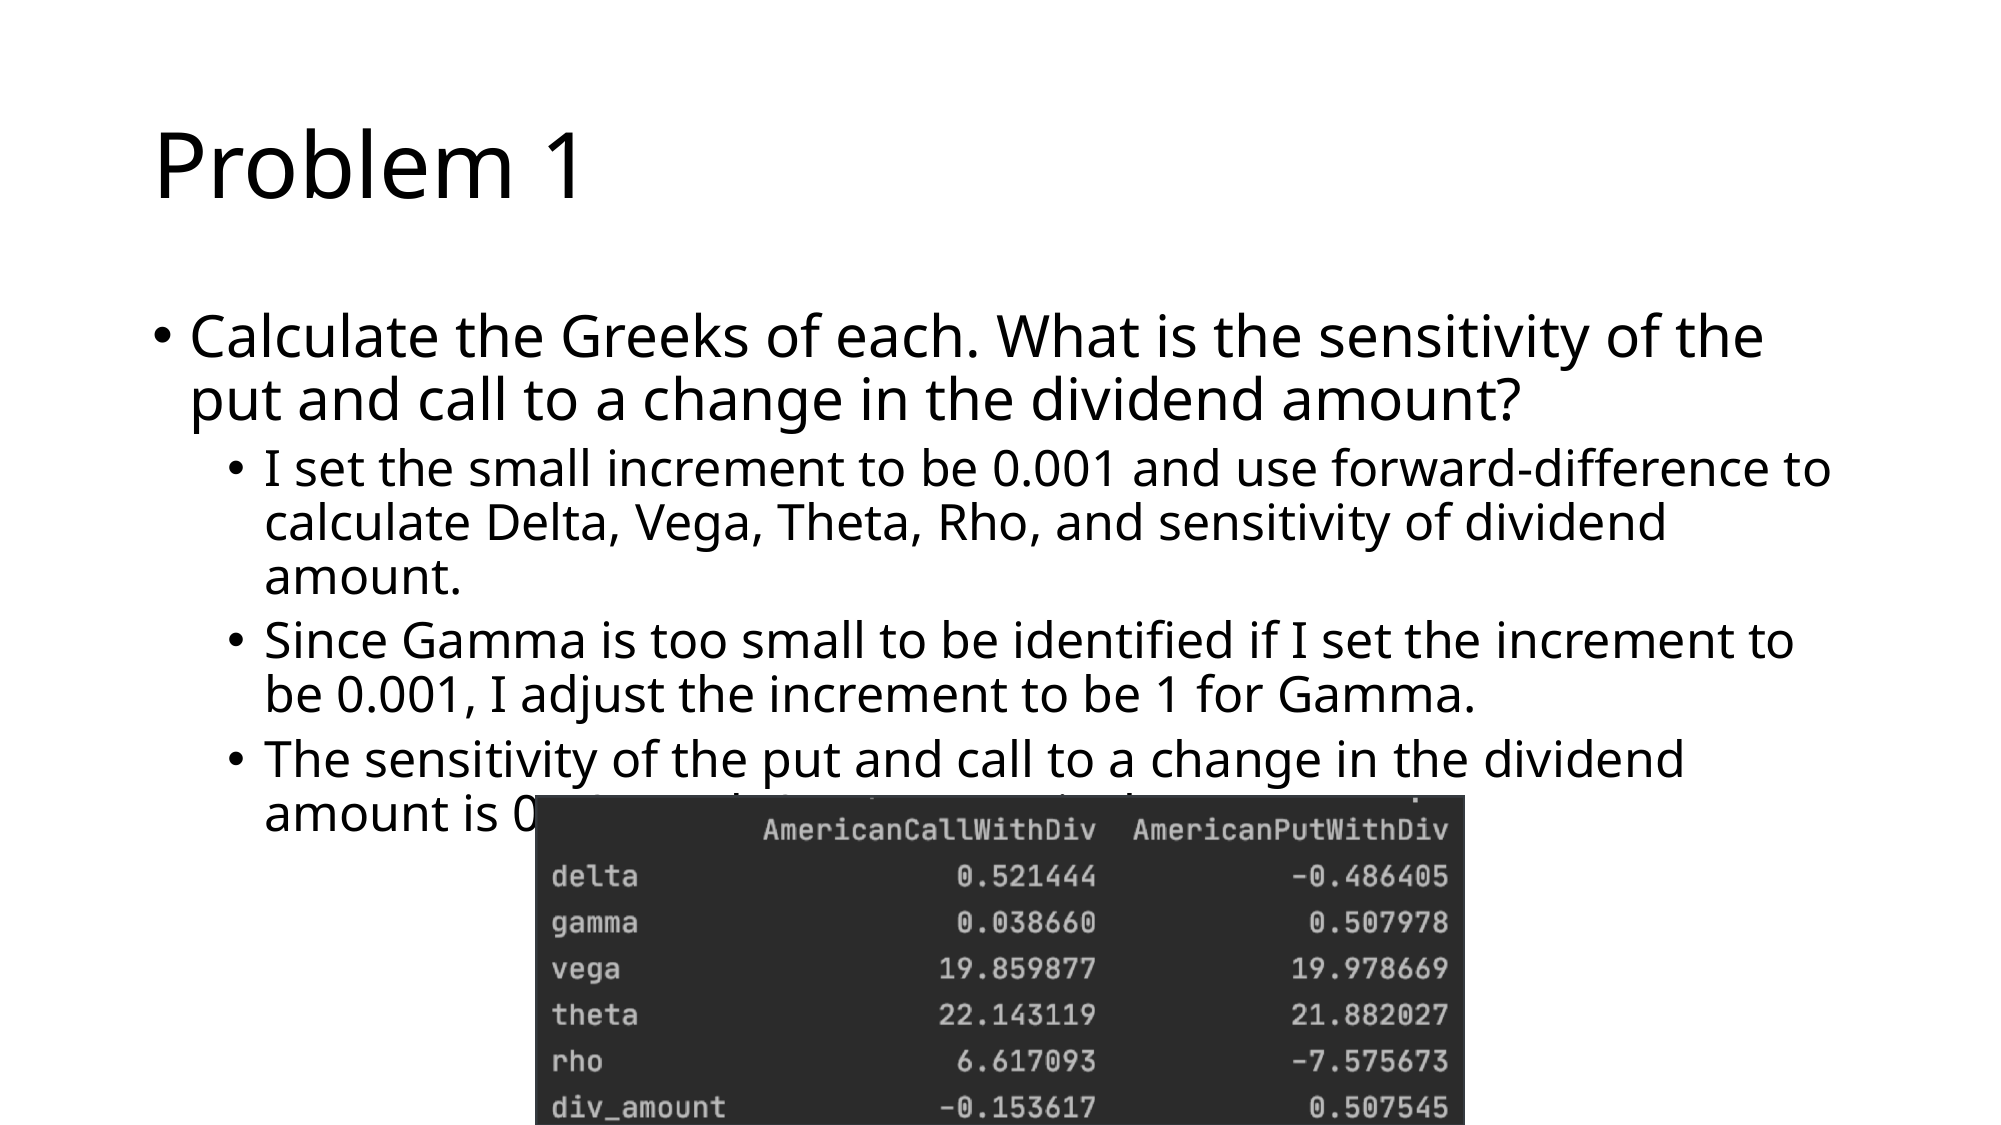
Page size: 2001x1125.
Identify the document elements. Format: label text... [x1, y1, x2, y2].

title Problem 1 [137, 59, 1863, 278]
picture [535, 795, 1465, 1125]
list Calculate the Greeks of each. What is the sensitivity of the put and call to a change in the dividend amount? I set the small increment to be 0.001 and use forward-difference to calculate Delta, Vega, Theta, Rho, and sensitivity of dividend amount. Since Gamma is too small to be identified if I set the increment to be 0.001, I adjust the increment to be 1 for Gamma. The sensitivity of the put and call to a change in the dividend amount is 0.507 and -0.15 respectively. [137, 299, 1863, 1014]
